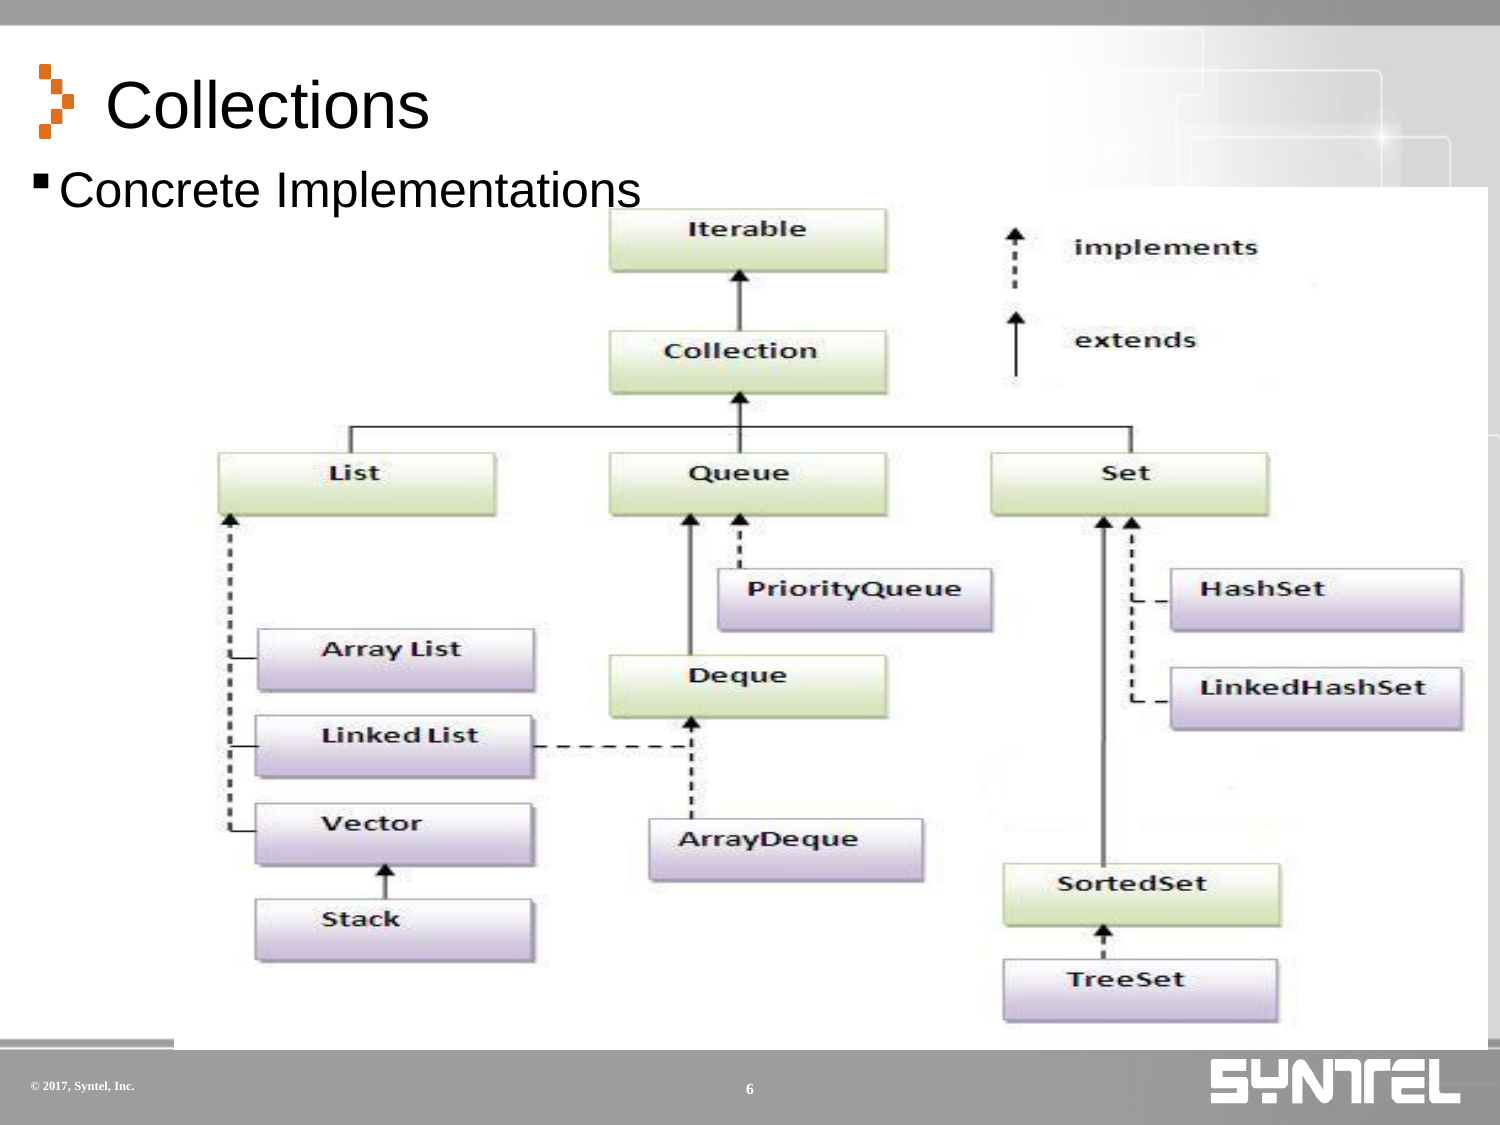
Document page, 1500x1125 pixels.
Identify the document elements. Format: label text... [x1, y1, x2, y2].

title Collections [90, 43, 1462, 160]
picture [0, 0, 1500, 1125]
list Concrete Implementations [14, 149, 1438, 964]
